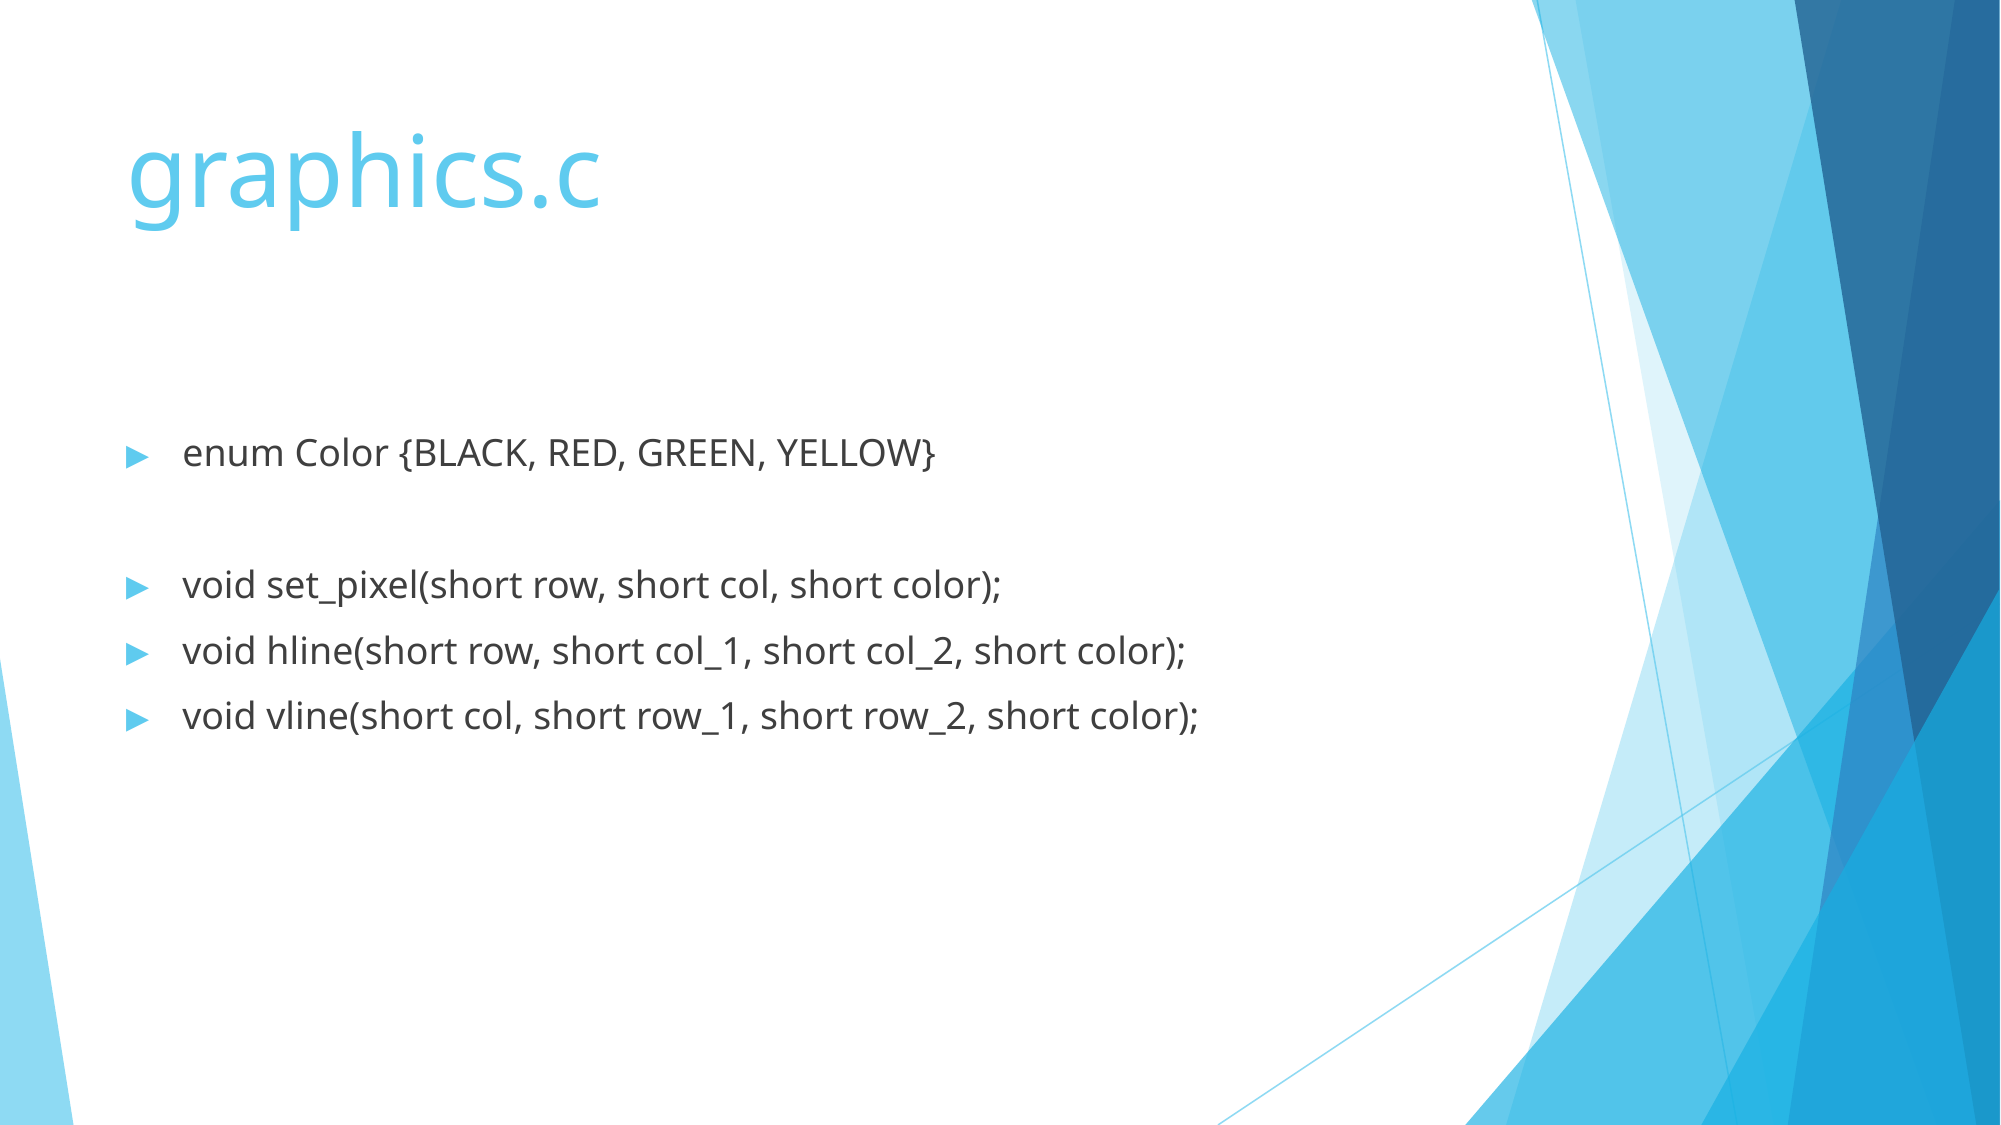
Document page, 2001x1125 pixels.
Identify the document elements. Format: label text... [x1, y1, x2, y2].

list enum Color {BLACK, RED, GREEN, YELLOW} void set_pixel(short row, short col, short color); void hline(short row, short col_1, short col_2, short color); void vline(short col, short row_1, short row_2, short color); [111, 289, 1522, 992]
title graphics.c [111, 99, 1522, 261]
